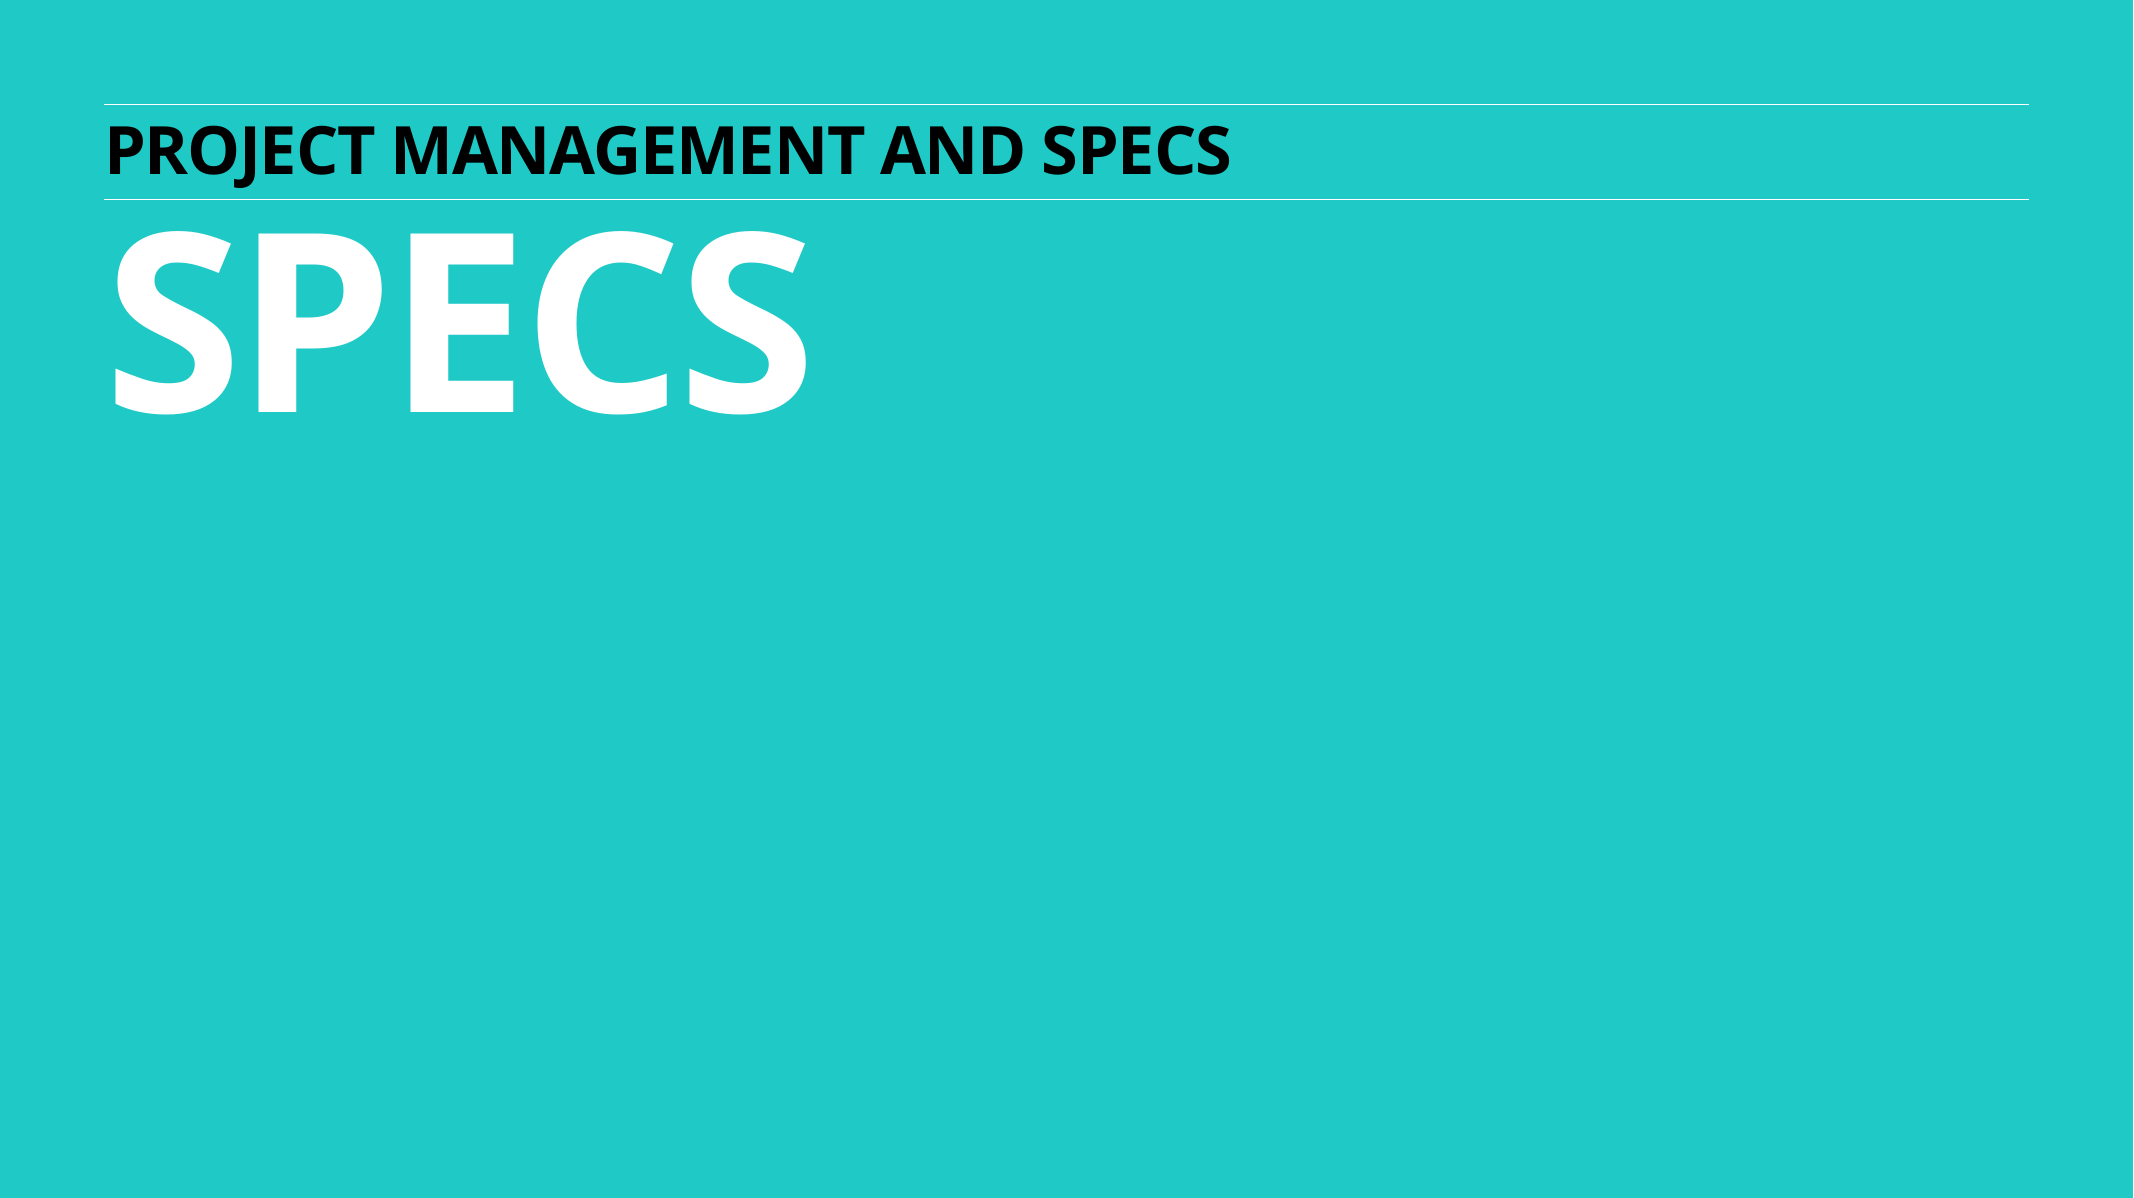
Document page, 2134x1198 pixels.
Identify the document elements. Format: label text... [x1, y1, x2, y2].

text_box specs [104, 241, 2030, 463]
text_box project management and specs [104, 120, 1771, 192]
